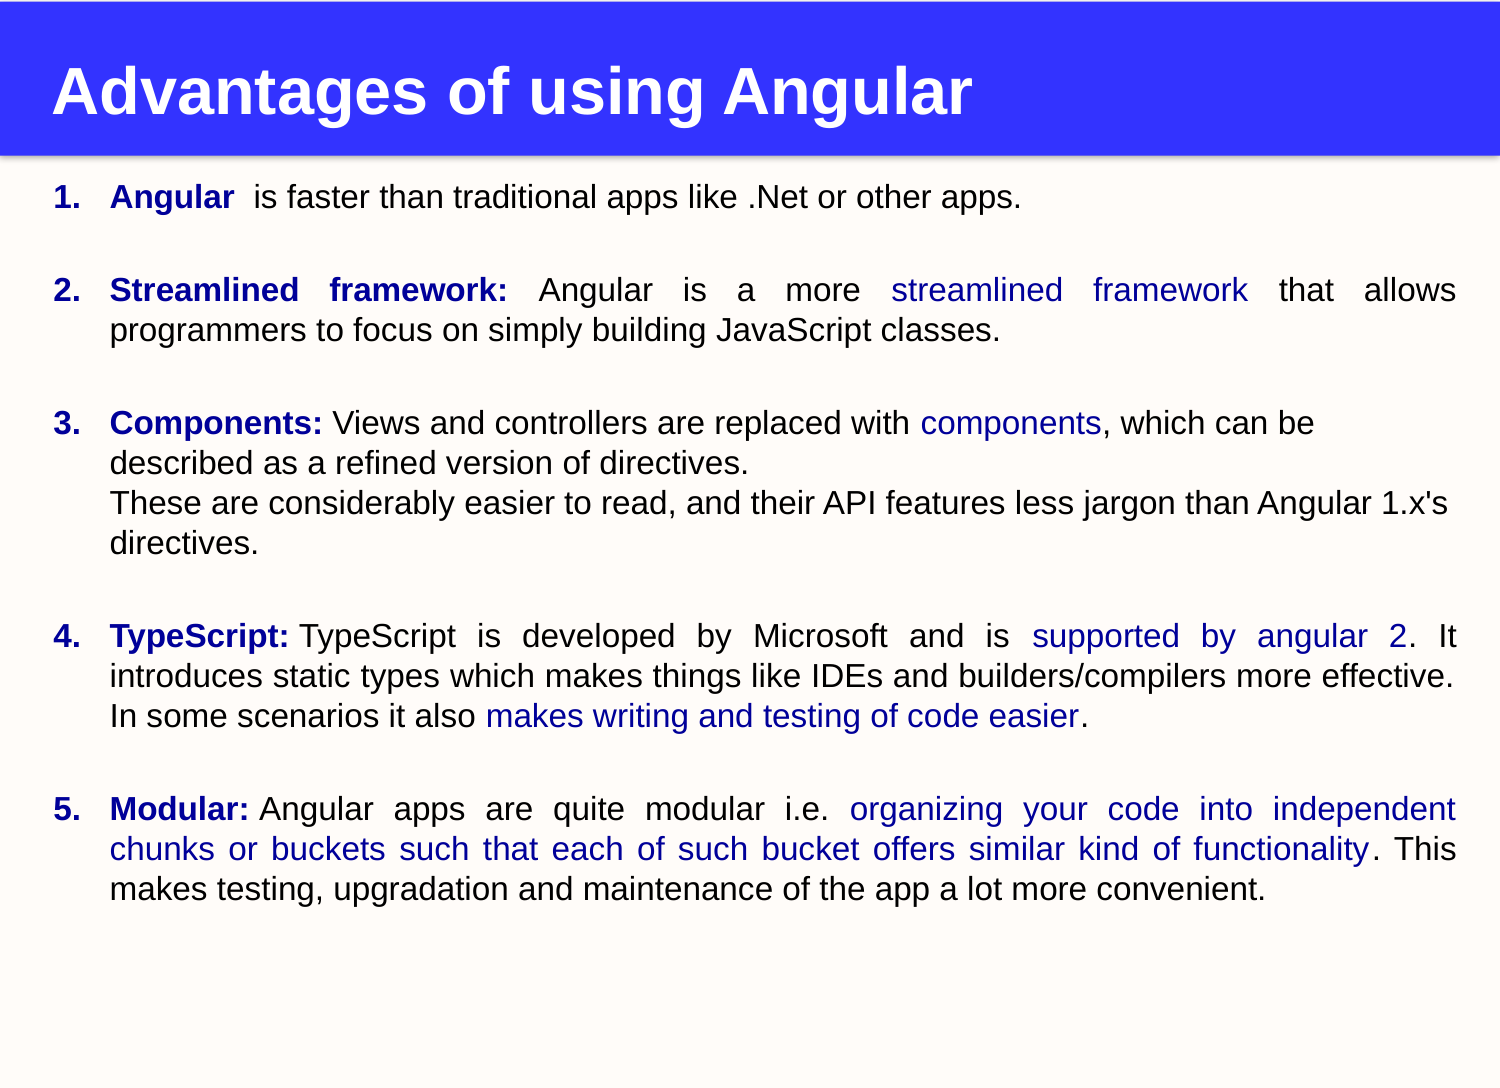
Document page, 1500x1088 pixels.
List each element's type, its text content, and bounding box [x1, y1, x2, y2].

title Advantages of using Angular [36, 40, 1472, 131]
list Angular is faster than traditional apps like .Net or other apps. Streamlined framework: Angular is a more streamlined framework that allows programmers to focus on simply building JavaScript classes. Components: Views and controllers are replaced with components, which can be described as a refined version of directives. These are considerably easier to read, and their API features less jargon than Angular 1.x's directives. TypeScript: TypeScript is developed by Microsoft and is supported by angular 2. It introduces static types which makes things like IDEs and builders/compilers more effective. In some scenarios it also makes writing and testing of code easier. Modular: Angular apps are quite modular i.e. organizing your code into independent chunks or buckets such that each of such bucket offers similar kind of functionality. This makes testing, upgradation and maintenance of the app a lot more convenient. [38, 167, 1472, 1027]
